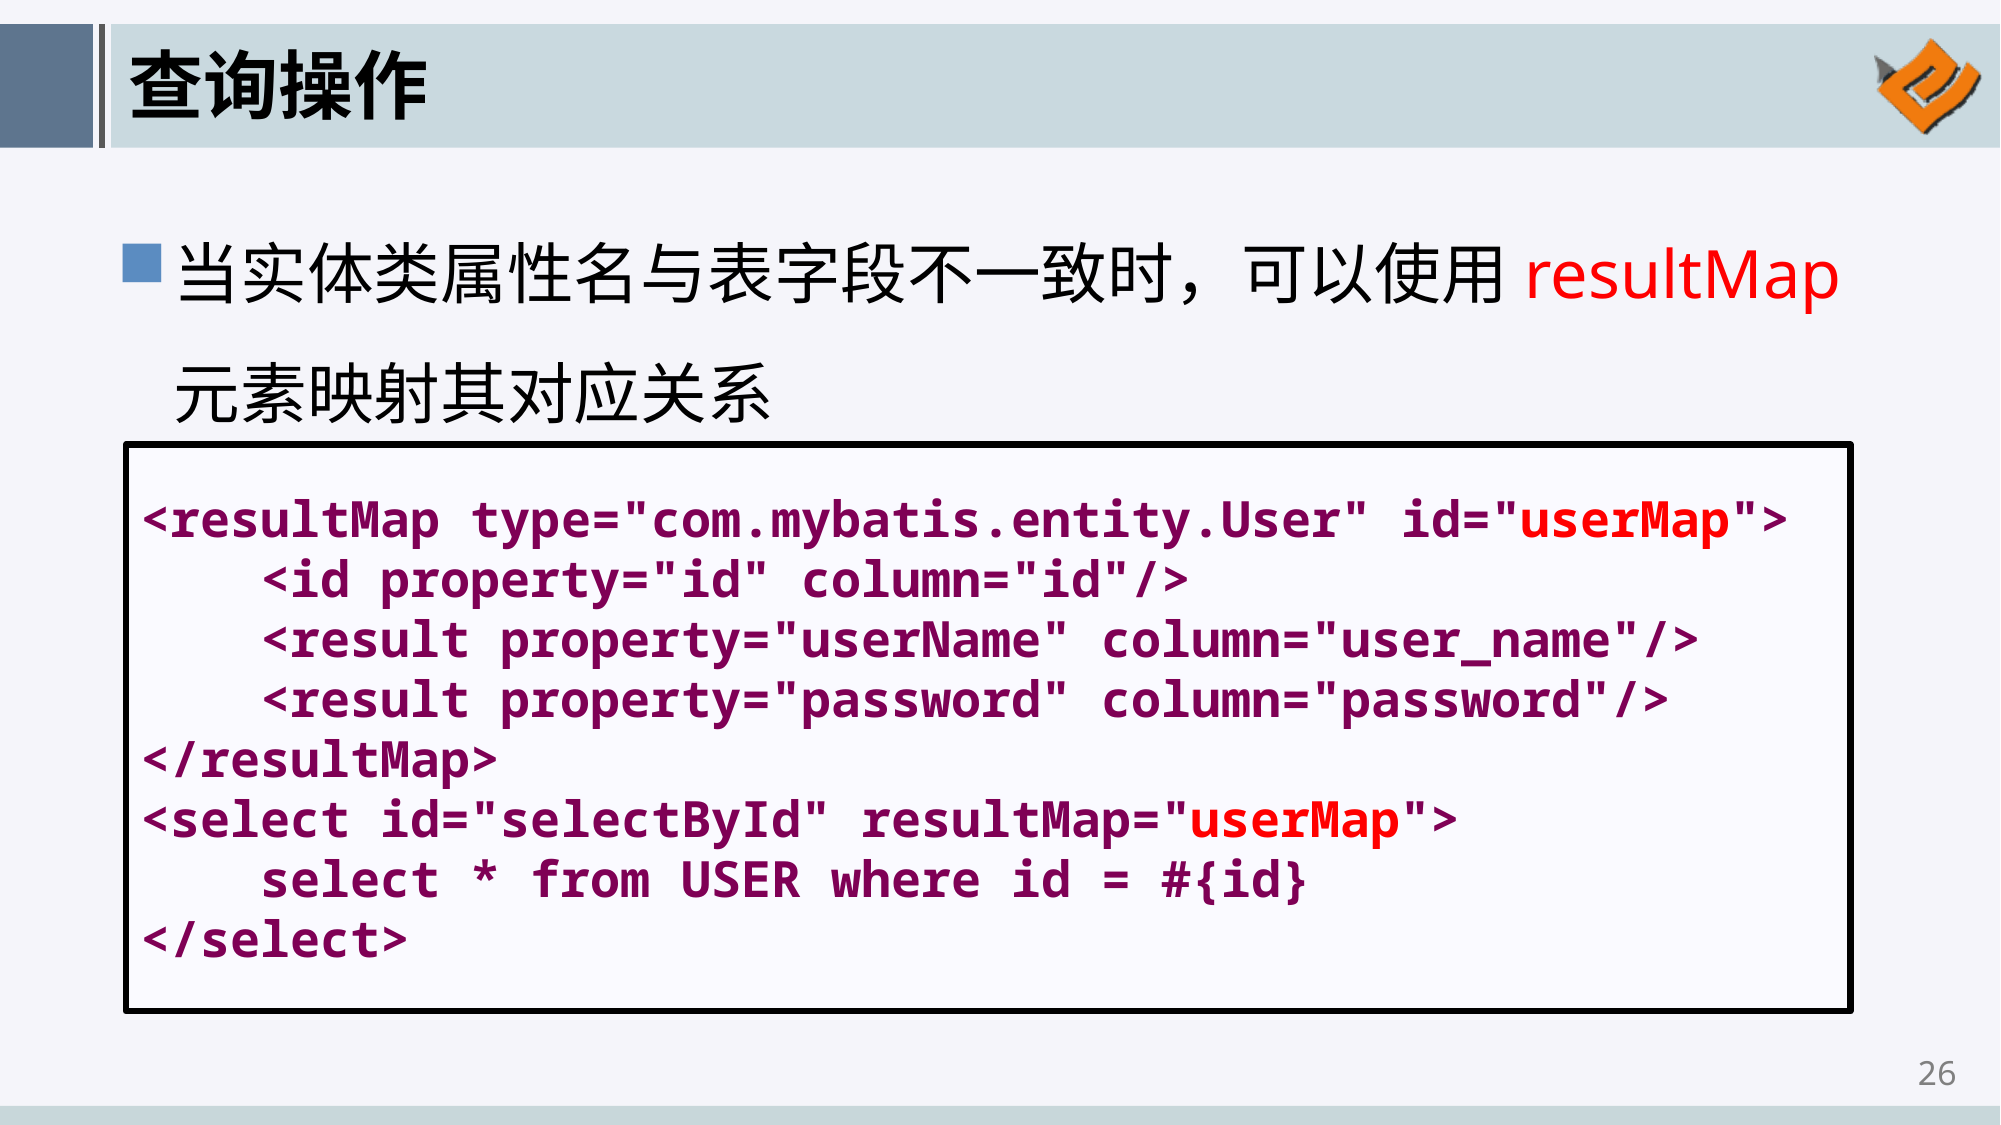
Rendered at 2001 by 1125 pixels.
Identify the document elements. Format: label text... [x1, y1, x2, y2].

picture [1874, 38, 1981, 134]
text_box <resultMap type="com.mybatis.entity.User" id="userMap"> <id property="id" column="id"/> <result property="userName" column="user_name"/> <result property="password" column="password"/> </resultMap> <select id="selectById" resultMap="userMap"> select * from USER where id = #{id} </select> [125, 444, 1851, 1012]
title 查询操作 [114, 30, 1845, 141]
list 当实体类属性名与表字段不一致时，可以使用resultMap元素映射其对应关系 [102, 184, 1898, 1035]
